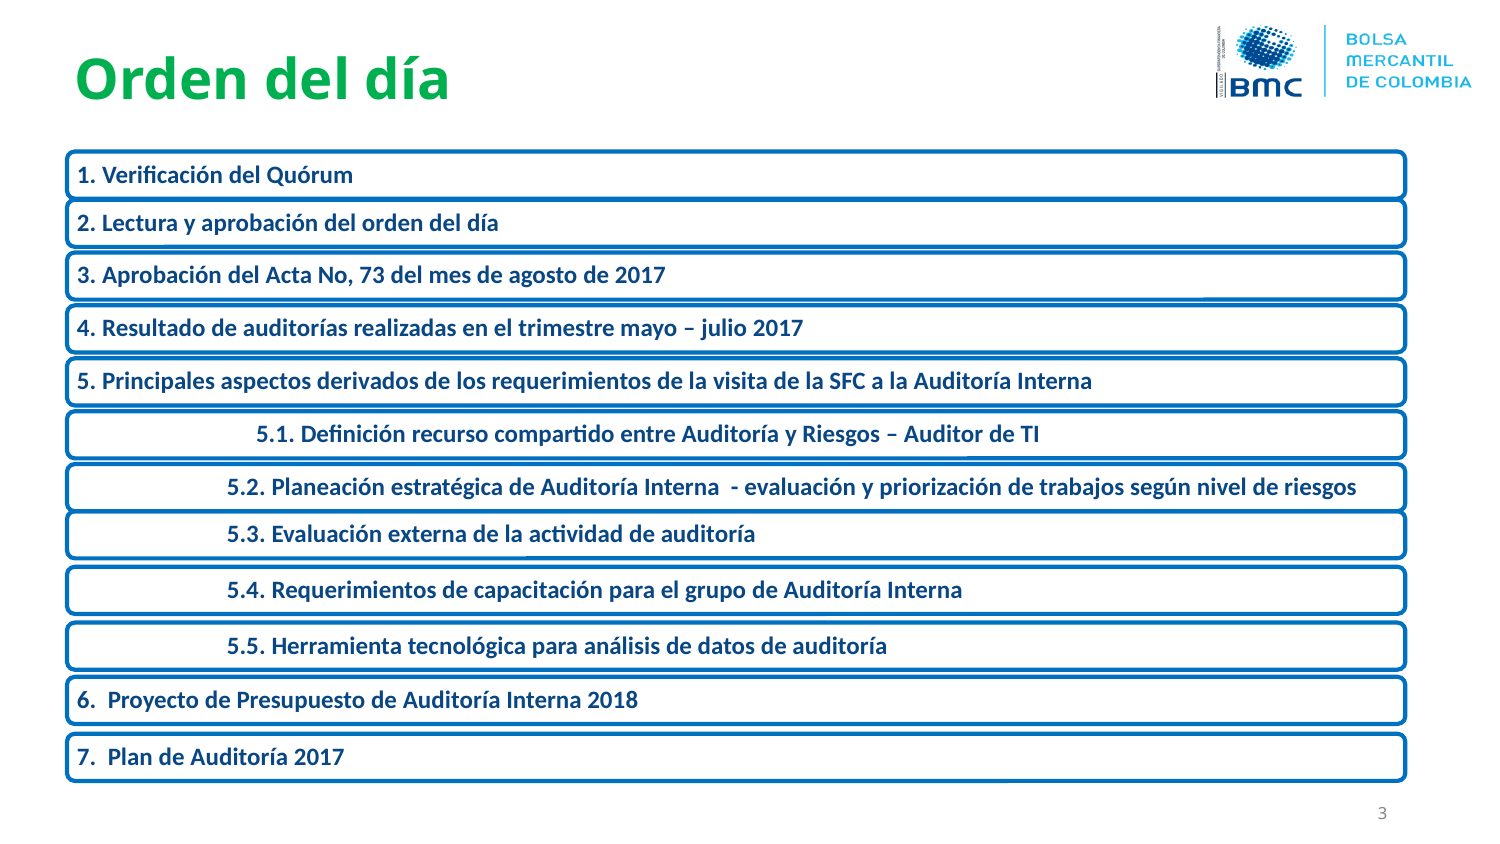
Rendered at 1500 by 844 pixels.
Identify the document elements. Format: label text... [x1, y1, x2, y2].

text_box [66, 151, 1406, 782]
text_box Orden del día [44, 31, 1068, 123]
picture [1216, 26, 1226, 98]
picture [1228, 25, 1474, 101]
